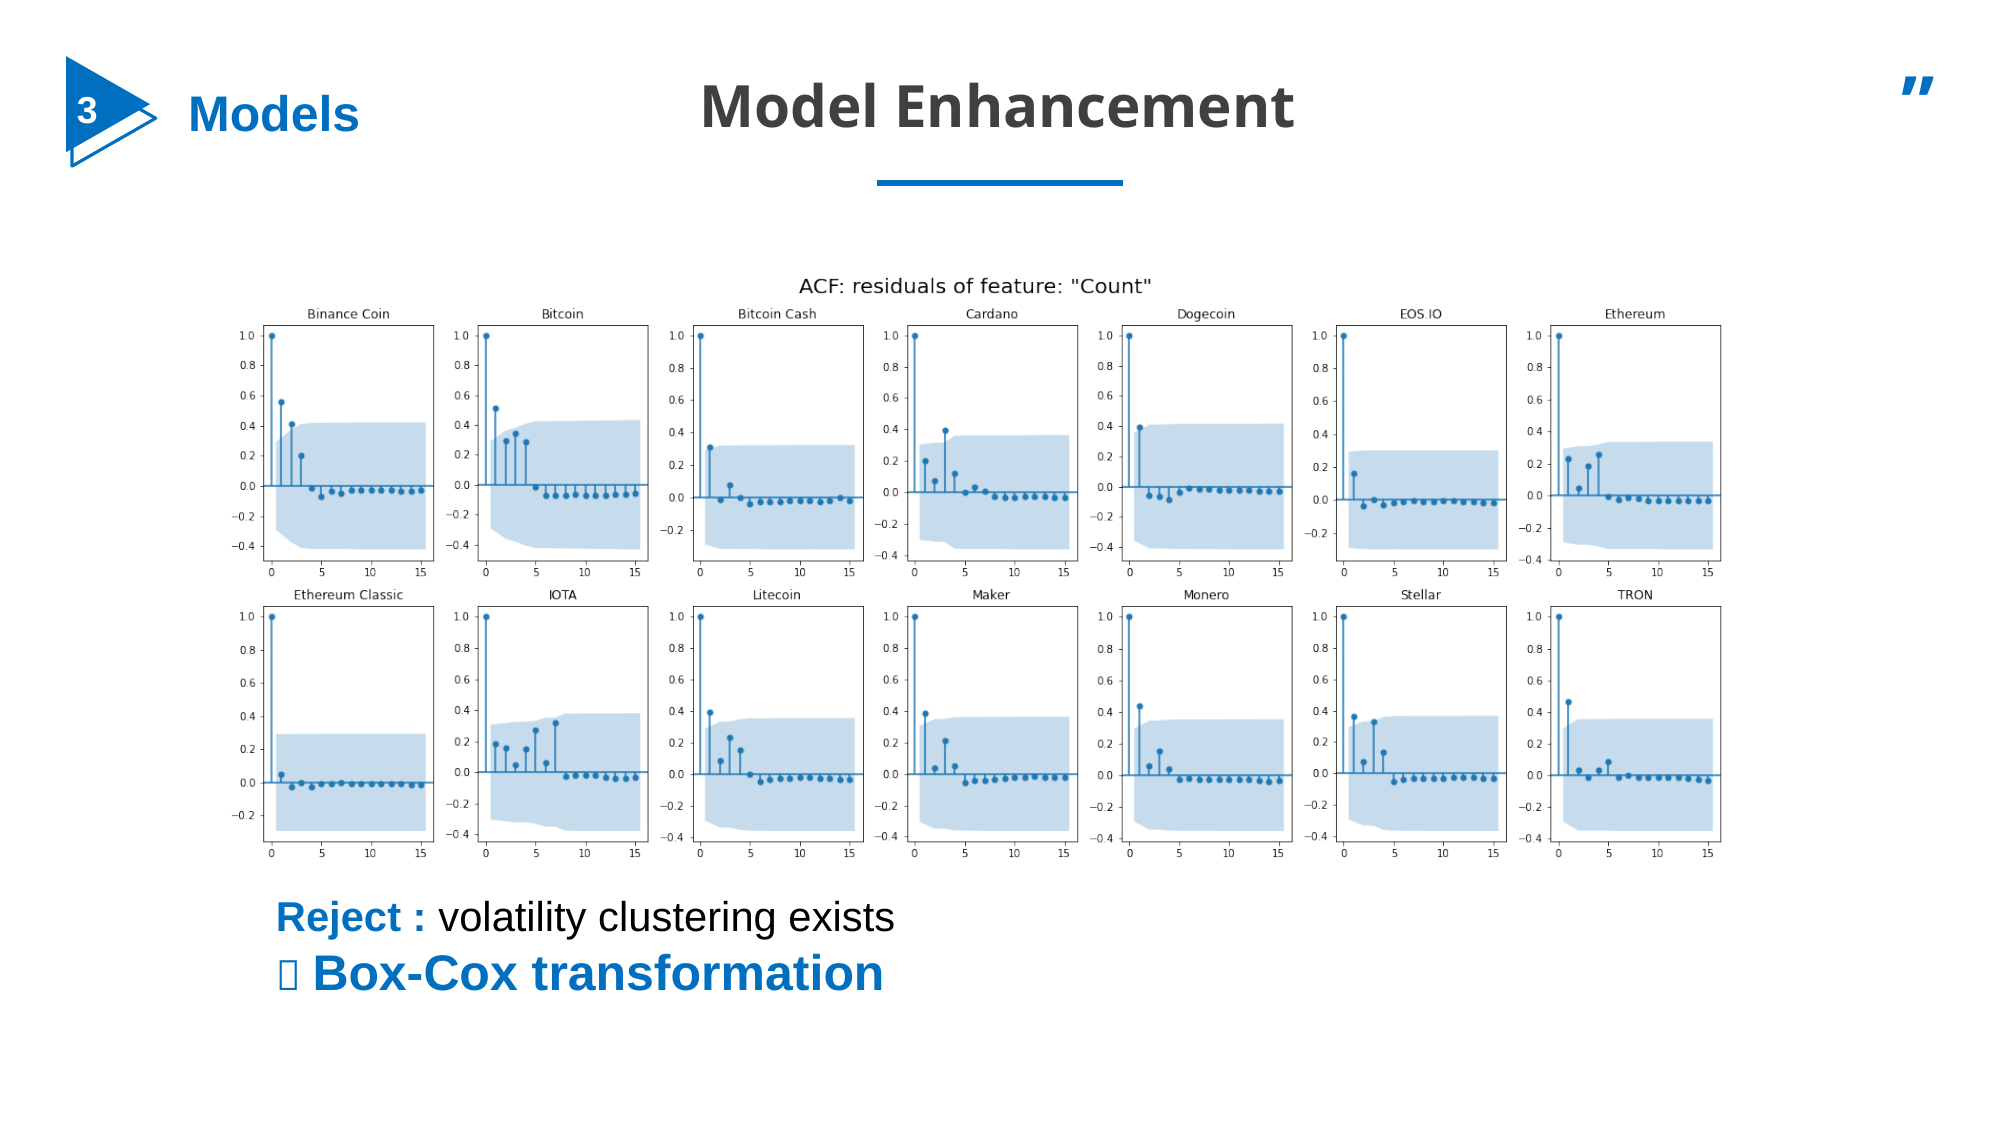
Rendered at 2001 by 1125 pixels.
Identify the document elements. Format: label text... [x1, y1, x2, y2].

title Model Enhancement [237, 68, 1714, 257]
text_box Models [186, 81, 237, 142]
picture [219, 265, 1733, 872]
text_box ” [1899, 55, 1942, 146]
text_box [72, 70, 156, 167]
text_box [152, 254, 1878, 830]
text_box [66, 56, 150, 153]
